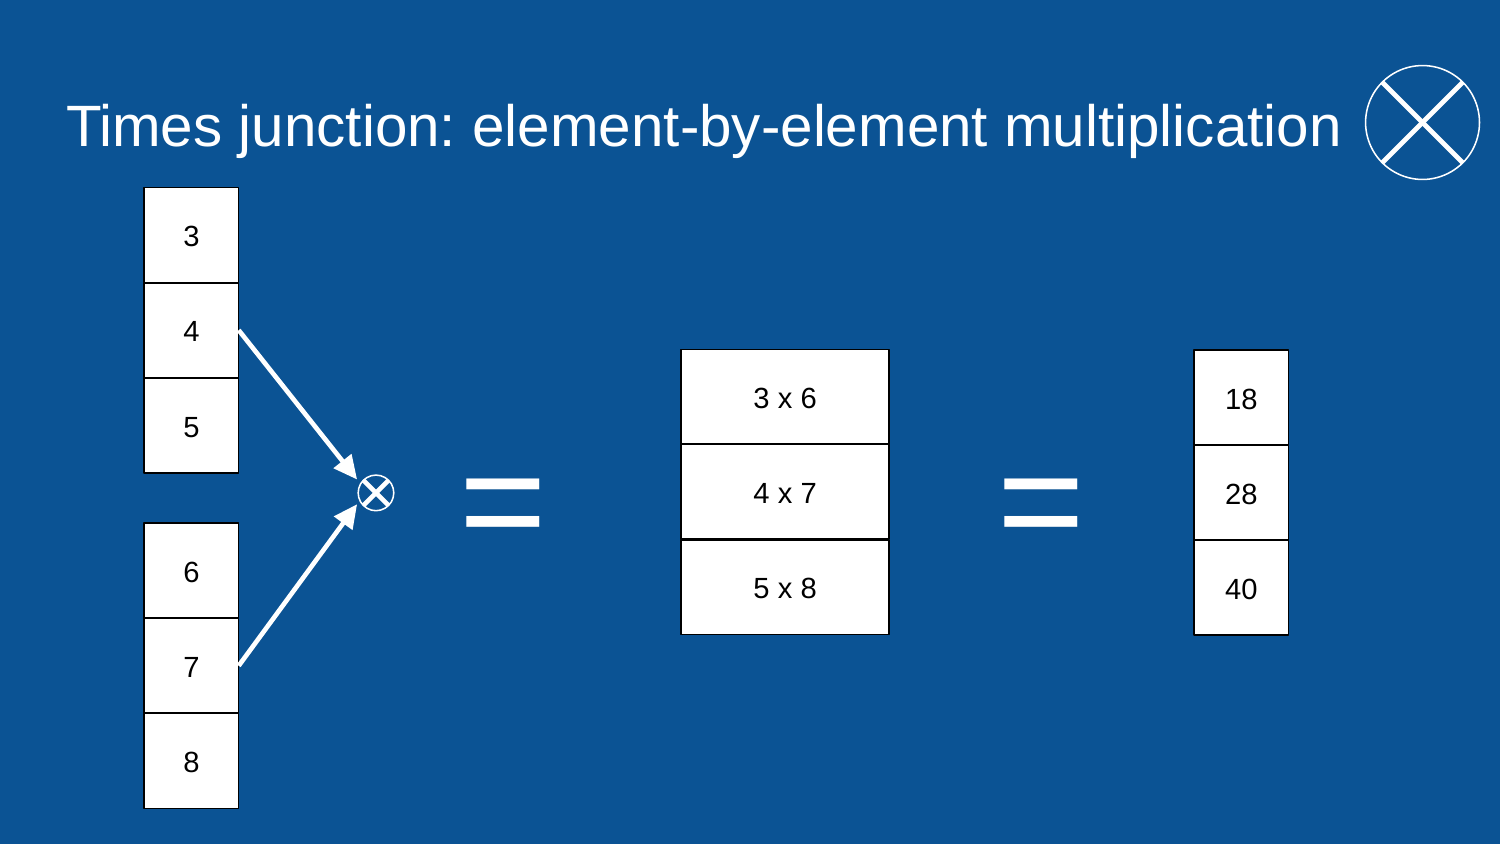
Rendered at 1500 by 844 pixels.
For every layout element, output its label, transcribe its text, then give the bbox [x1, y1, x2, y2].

text_box 4 [143, 282, 239, 378]
title Times junction: element-by-element multiplication [51, 72, 1360, 167]
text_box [238, 329, 358, 480]
text_box = [444, 387, 619, 627]
text_box 5 x 8 [681, 539, 890, 635]
text_box 6 [143, 523, 233, 618]
text_box 40 [1193, 540, 1289, 636]
text_box 4 x 7 [681, 444, 890, 539]
text_box 3 [143, 187, 239, 282]
text_box 18 [1193, 350, 1289, 445]
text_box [238, 504, 358, 666]
text_box 8 [143, 713, 239, 809]
text_box 5 [143, 378, 233, 473]
text_box 3 x 6 [681, 349, 890, 444]
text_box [357, 474, 394, 511]
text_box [1365, 65, 1480, 180]
text_box 28 [1193, 445, 1289, 540]
text_box = [982, 387, 1156, 627]
text_box 7 [143, 618, 239, 713]
